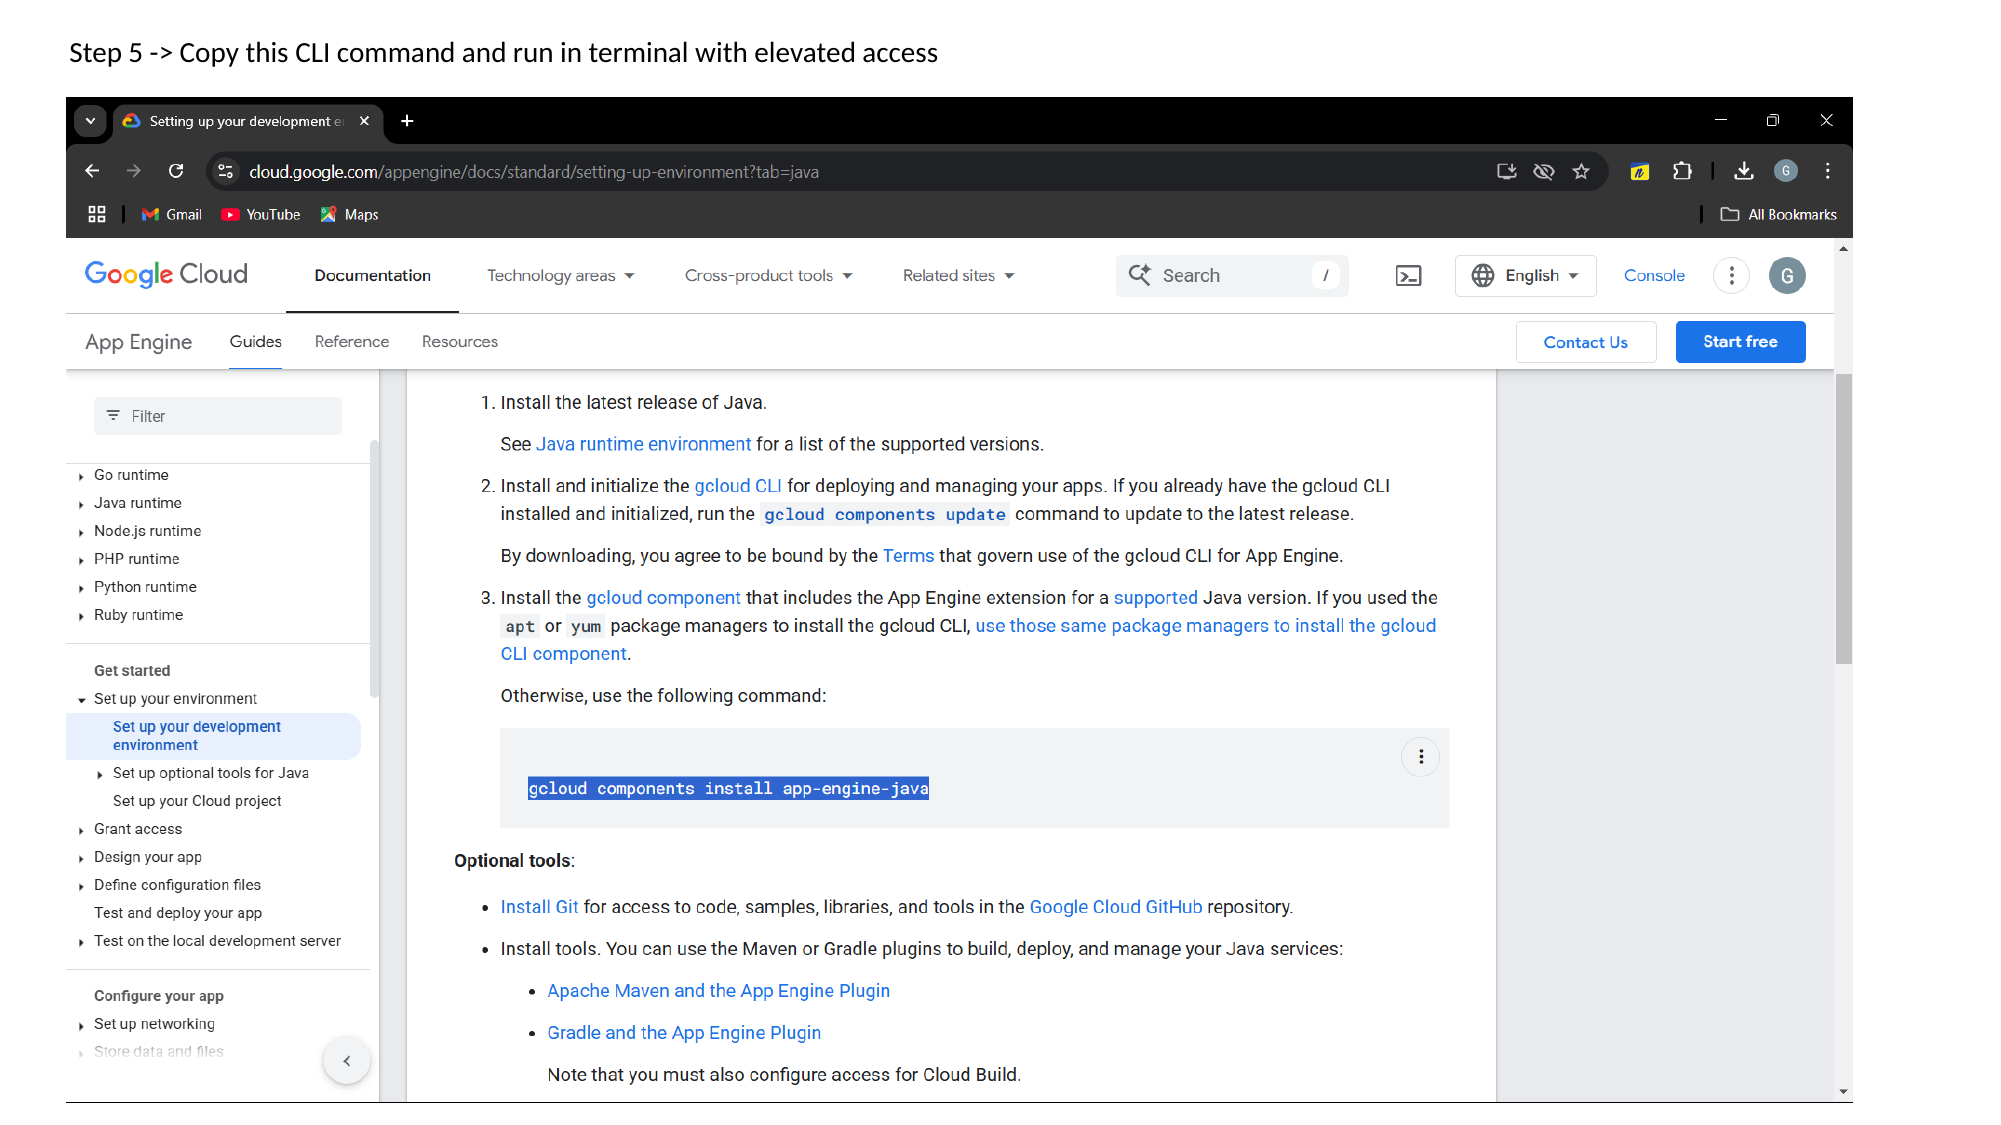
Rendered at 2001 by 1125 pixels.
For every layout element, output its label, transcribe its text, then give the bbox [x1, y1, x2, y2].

text_box Step 5 -> Copy this CLI command and run in terminal with elevated access [54, 26, 955, 77]
picture [65, 97, 1853, 1103]
